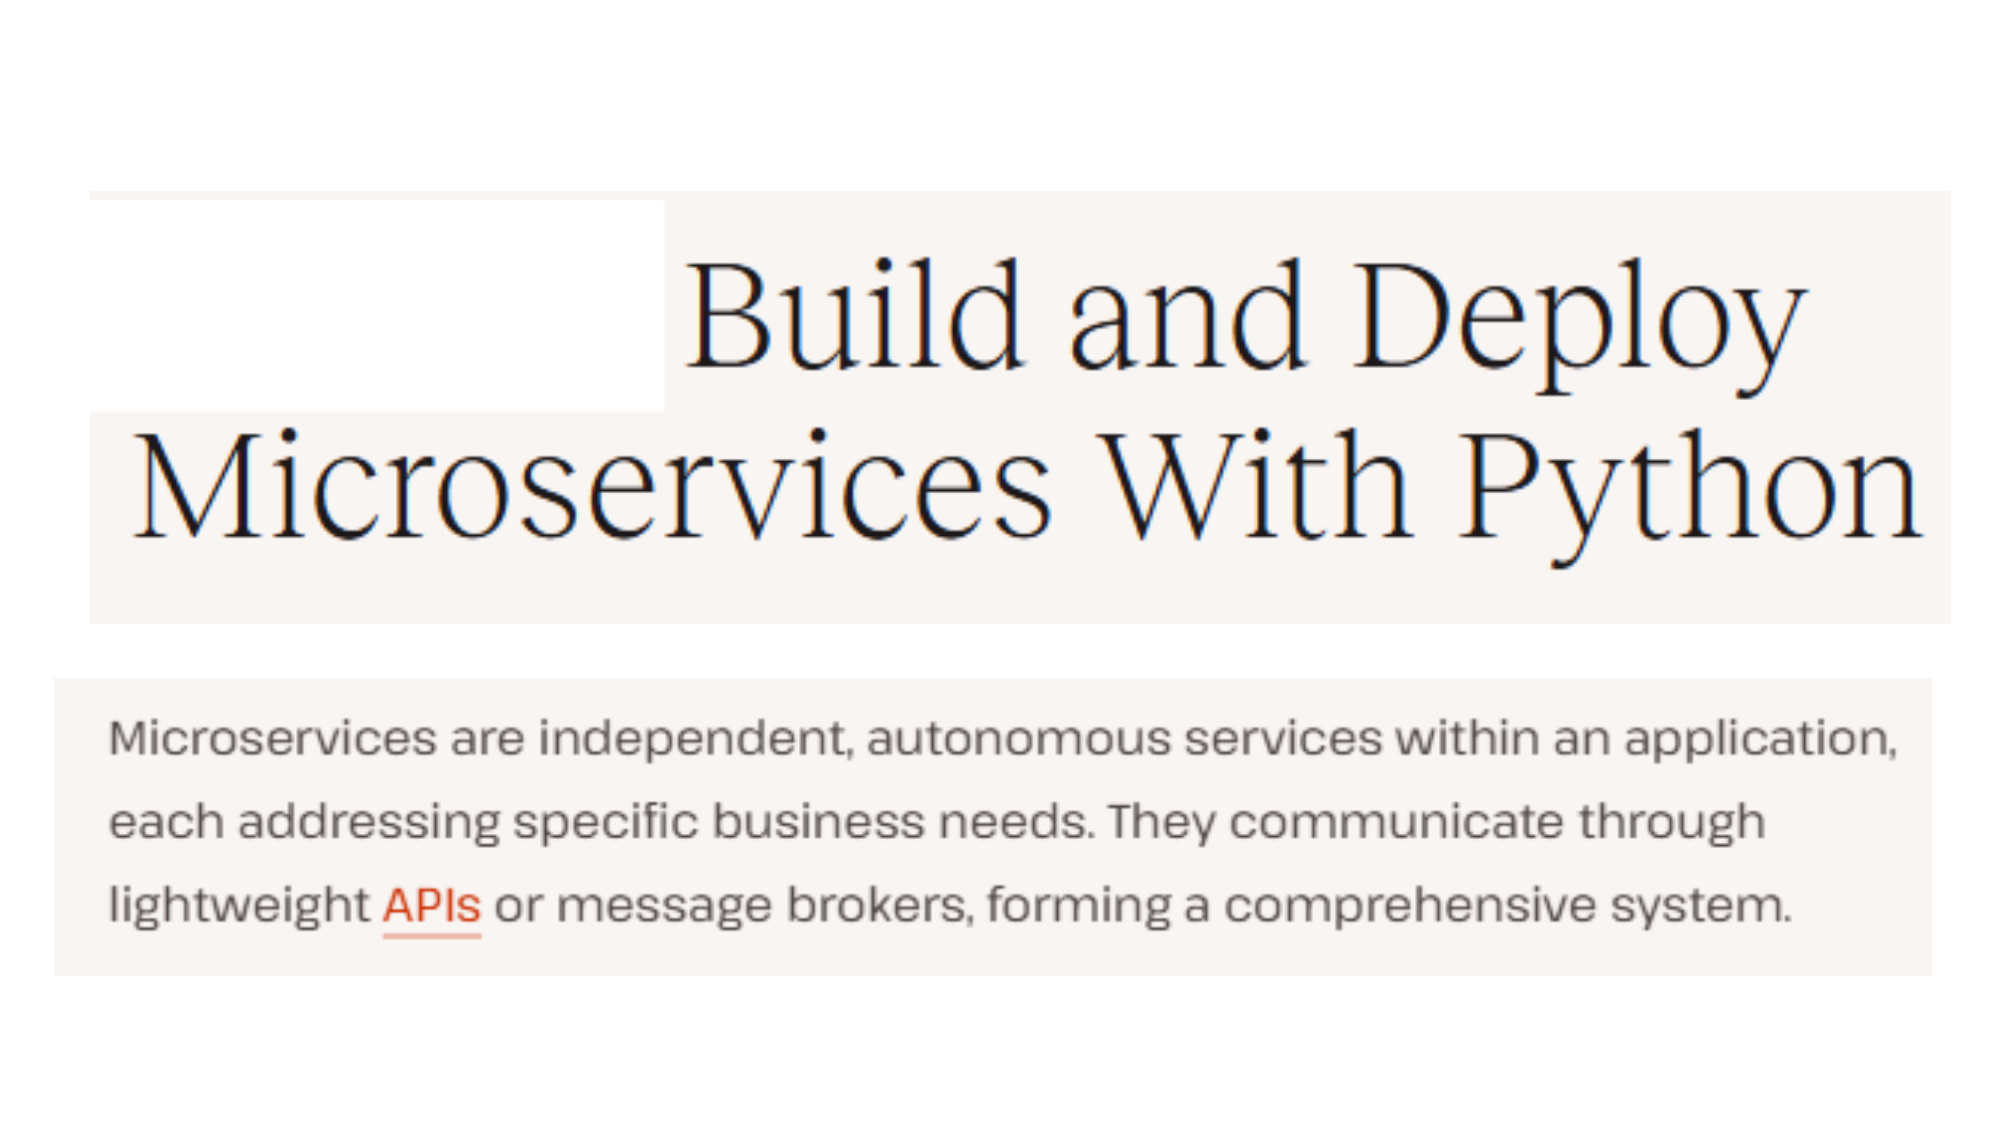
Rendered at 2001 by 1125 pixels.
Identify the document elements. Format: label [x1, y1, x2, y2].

picture [89, 191, 1952, 624]
picture [54, 678, 1932, 976]
